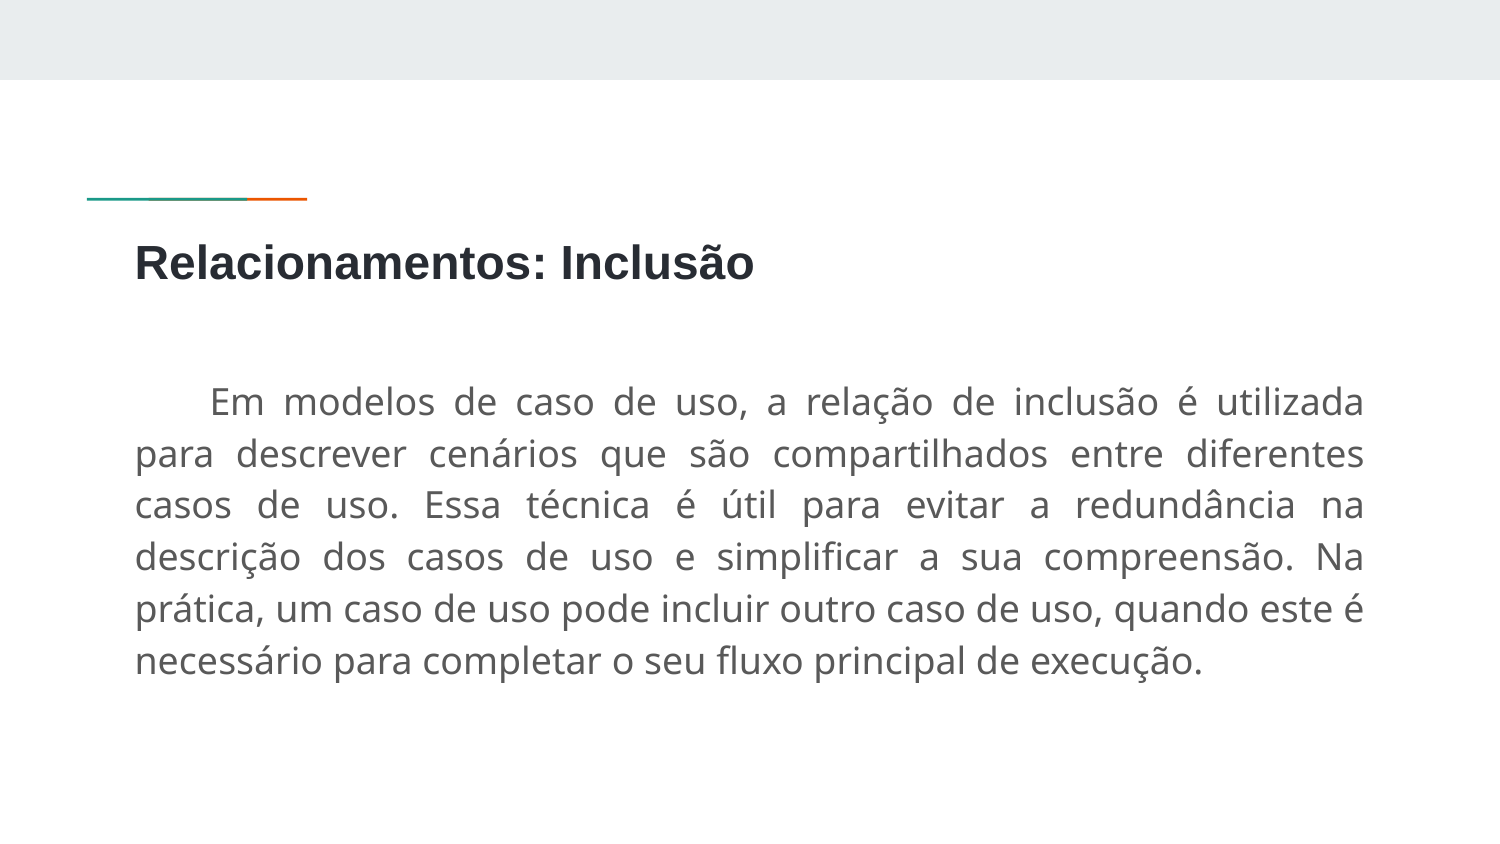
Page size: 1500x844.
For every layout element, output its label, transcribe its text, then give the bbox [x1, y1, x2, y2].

list Em modelos de caso de uso, a relação de inclusão é utilizada para descrever cenários que são compartilhados entre diferentes casos de uso. Essa técnica é útil para evitar a redundância na descrição dos casos de uso e simplificar a sua compreensão. Na prática, um caso de uso pode incluir outro caso de uso, quando este é necessário para completar o seu fluxo principal de execução. [119, 341, 1381, 712]
title Relacionamentos: Inclusão [119, 216, 1381, 305]
